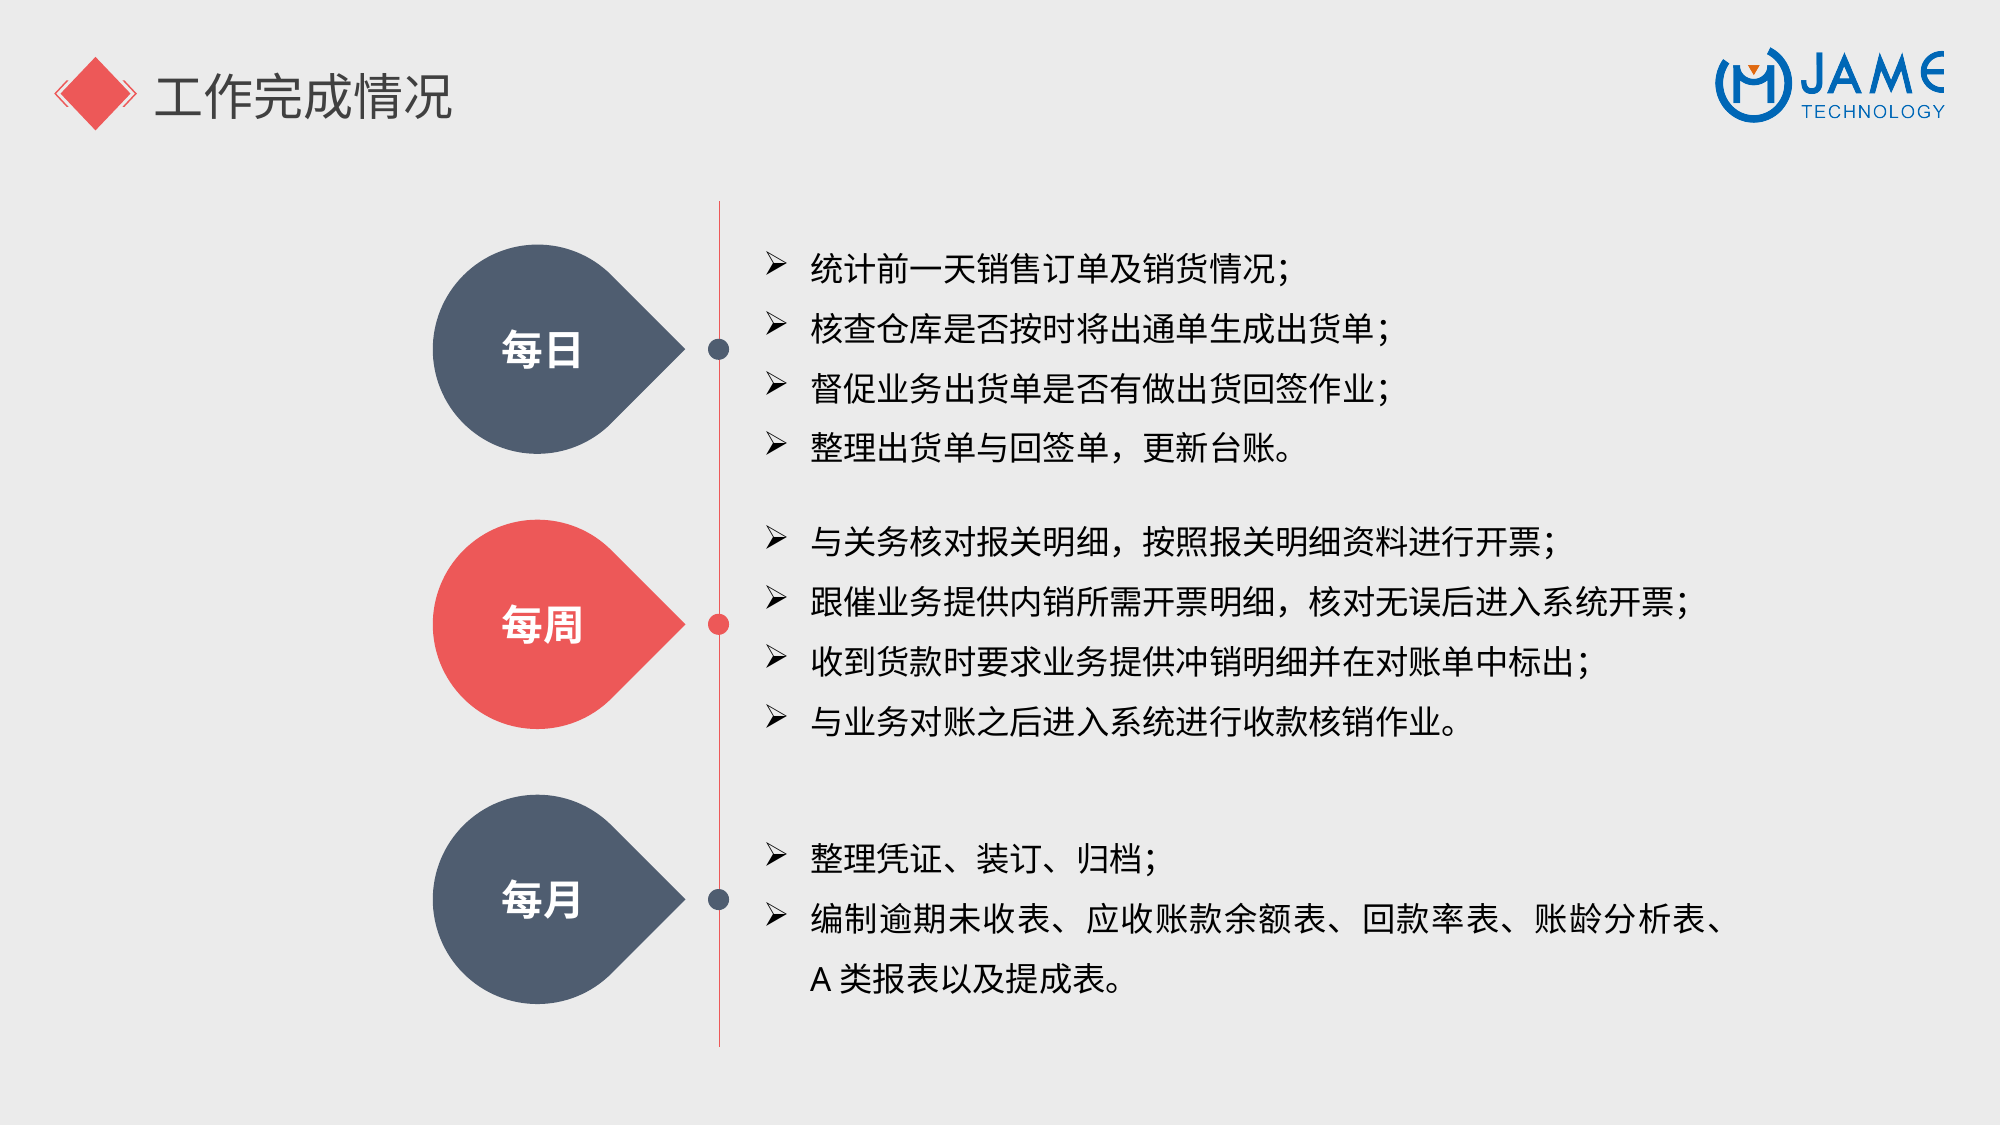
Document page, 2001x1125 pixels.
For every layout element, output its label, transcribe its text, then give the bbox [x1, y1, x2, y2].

text_box [720, 889, 730, 910]
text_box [432, 244, 643, 454]
text_box 整理凭证、装订、归档； 编制逾期未收表、应收账款余额表、回款率表、账龄分析表、A类报表以及提成表。 [748, 811, 1723, 1006]
text_box [708, 889, 719, 911]
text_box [432, 519, 643, 730]
text_box [720, 338, 730, 360]
text_box 工作完成情况 [138, 58, 469, 133]
text_box 统计前一天销售订单及销货情况； 核查仓库是否按时将出通单生成出货单； 督促业务出货单是否有做出货回签作业； 整理出货单与回签单，更新台账。 [748, 220, 1537, 475]
text_box [708, 613, 719, 635]
text_box [720, 613, 730, 635]
picture [1715, 47, 1945, 123]
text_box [432, 794, 643, 1005]
text_box 与关务核对报关明细，按照报关明细资料进行开票； 跟催业务提供内销所需开票明细，核对无误后进入系统开票； 收到货款时要求业务提供冲销明细并在对账单中标出； 与业务对账之后进入系统进行收款核销作业。 [748, 493, 1752, 749]
text_box [708, 338, 719, 360]
